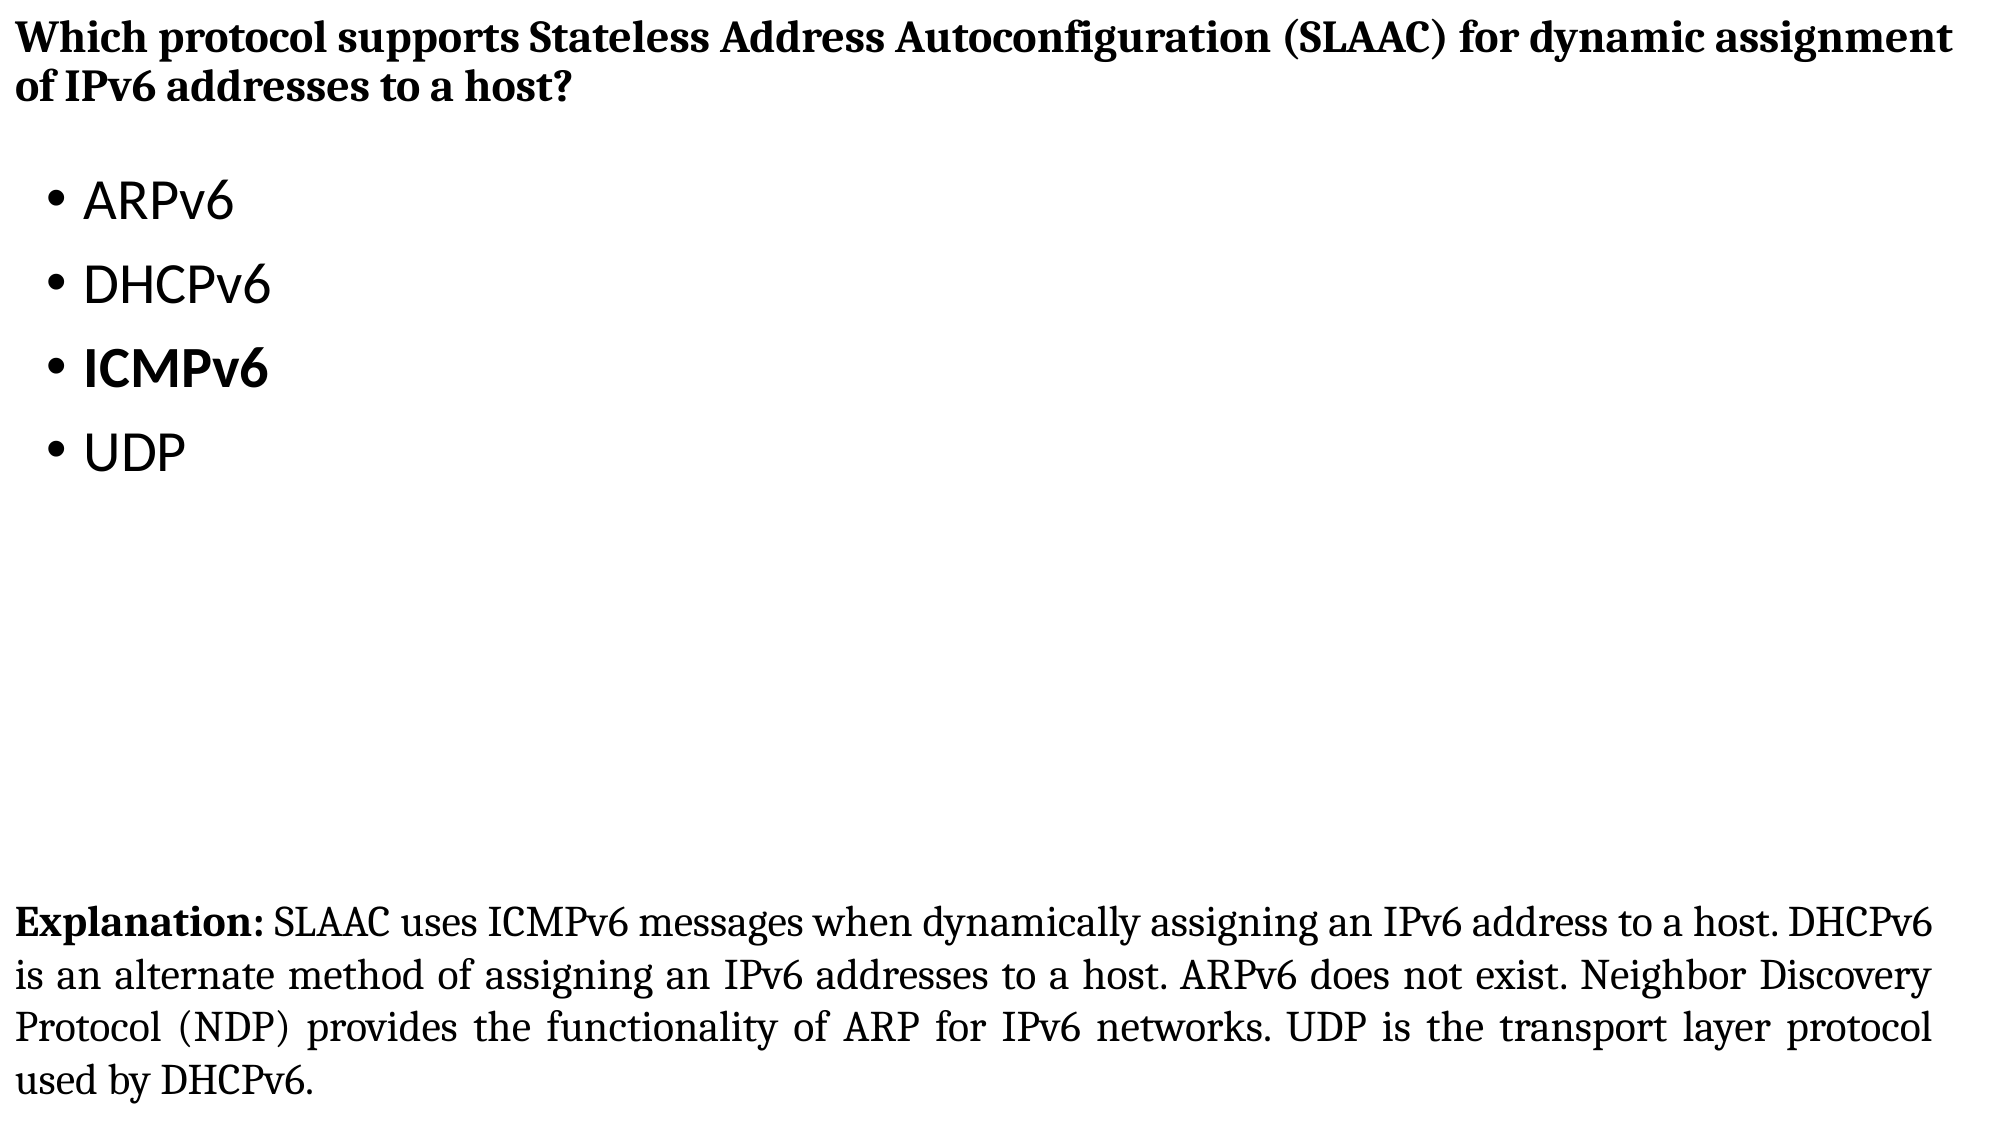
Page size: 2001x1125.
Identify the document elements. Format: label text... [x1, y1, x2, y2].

text_box Explanation: SLAAC uses ICMPv6 messages when dynamically assigning an IPv6 address to a host. DHCPv6 is an alternate method of assigning an IPv6 addresses to a host. ARPv6 does not exist. Neighbor Discovery Protocol (NDP) provides the functionality of ARP for IPv6 networks. UDP is the transport layer protocol used by DHCPv6. [0, 885, 1949, 1111]
title Which protocol supports Stateless Address Autoconfiguration (SLAAC) for dynamic assignment of IPv6 addresses to a host? [0, 0, 2000, 180]
list ARPv6 DHCPv6 ICMPv6 UDP [31, 162, 1949, 533]
